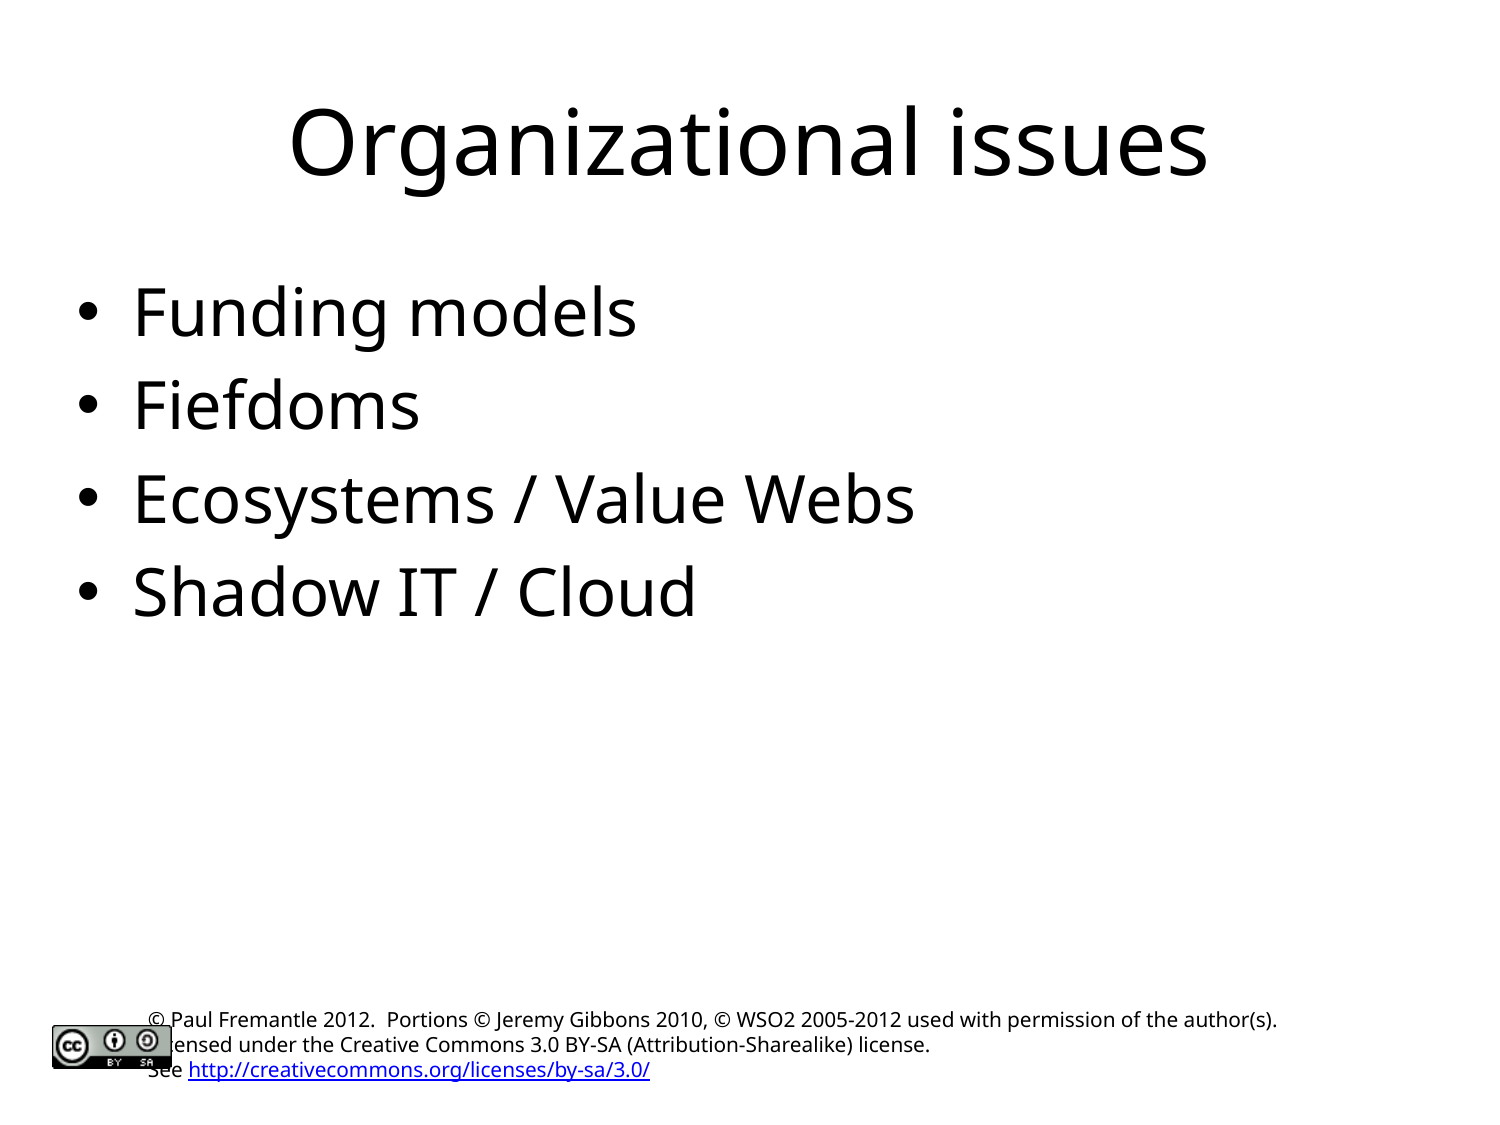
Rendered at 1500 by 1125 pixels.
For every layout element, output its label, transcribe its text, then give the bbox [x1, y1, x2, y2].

picture [52, 1025, 172, 1069]
list Funding models Fiefdoms Ecosystems / Value Webs Shadow IT / Cloud [61, 262, 1412, 1005]
title Organizational issues [75, 45, 1425, 233]
